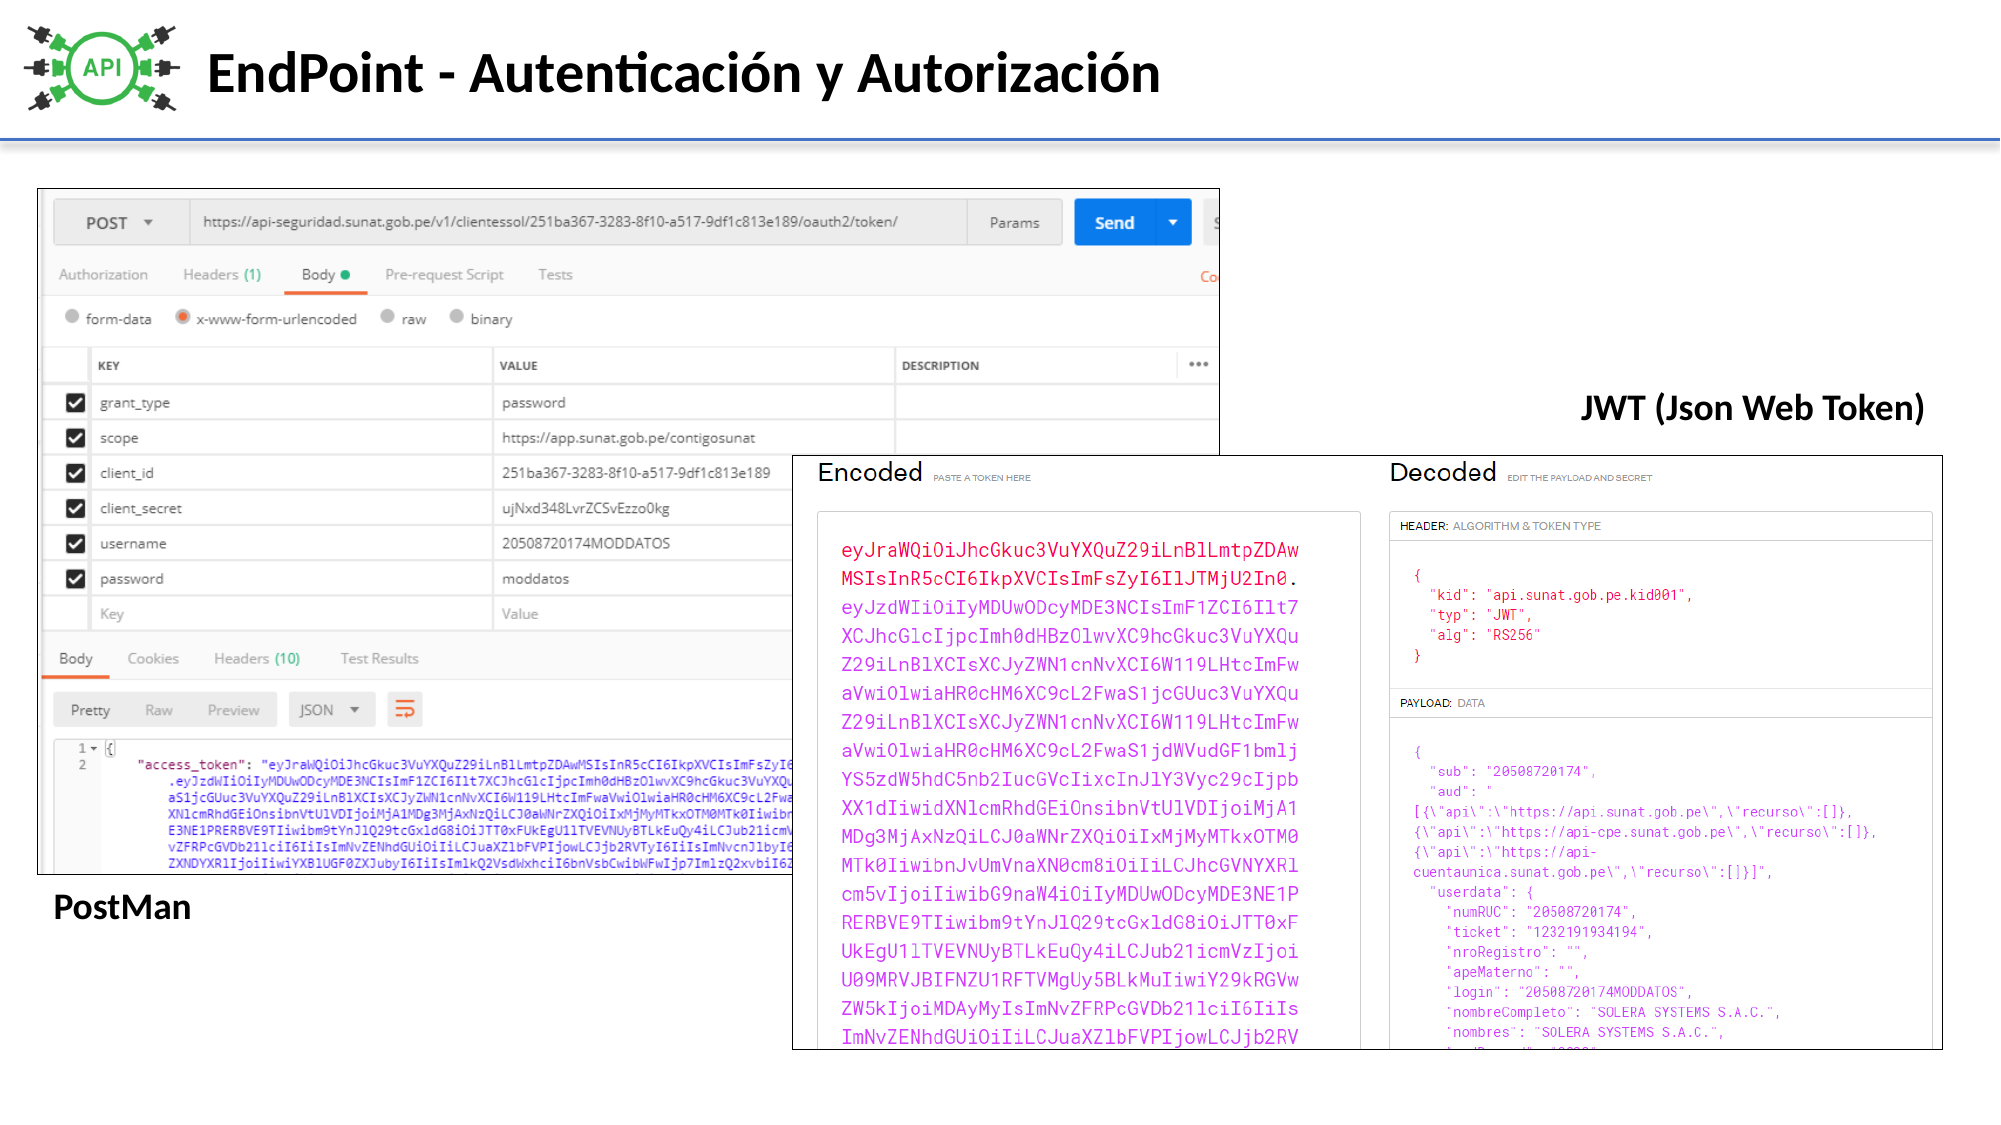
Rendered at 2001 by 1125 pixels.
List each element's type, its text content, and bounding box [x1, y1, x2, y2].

text_box JWT (Json Web Token) [1566, 375, 1942, 436]
picture [37, 188, 1943, 1050]
text_box PostMan [38, 875, 207, 934]
text_box EndPoint - Autenticación y Autorización [192, 27, 1178, 112]
picture [19, 5, 187, 136]
